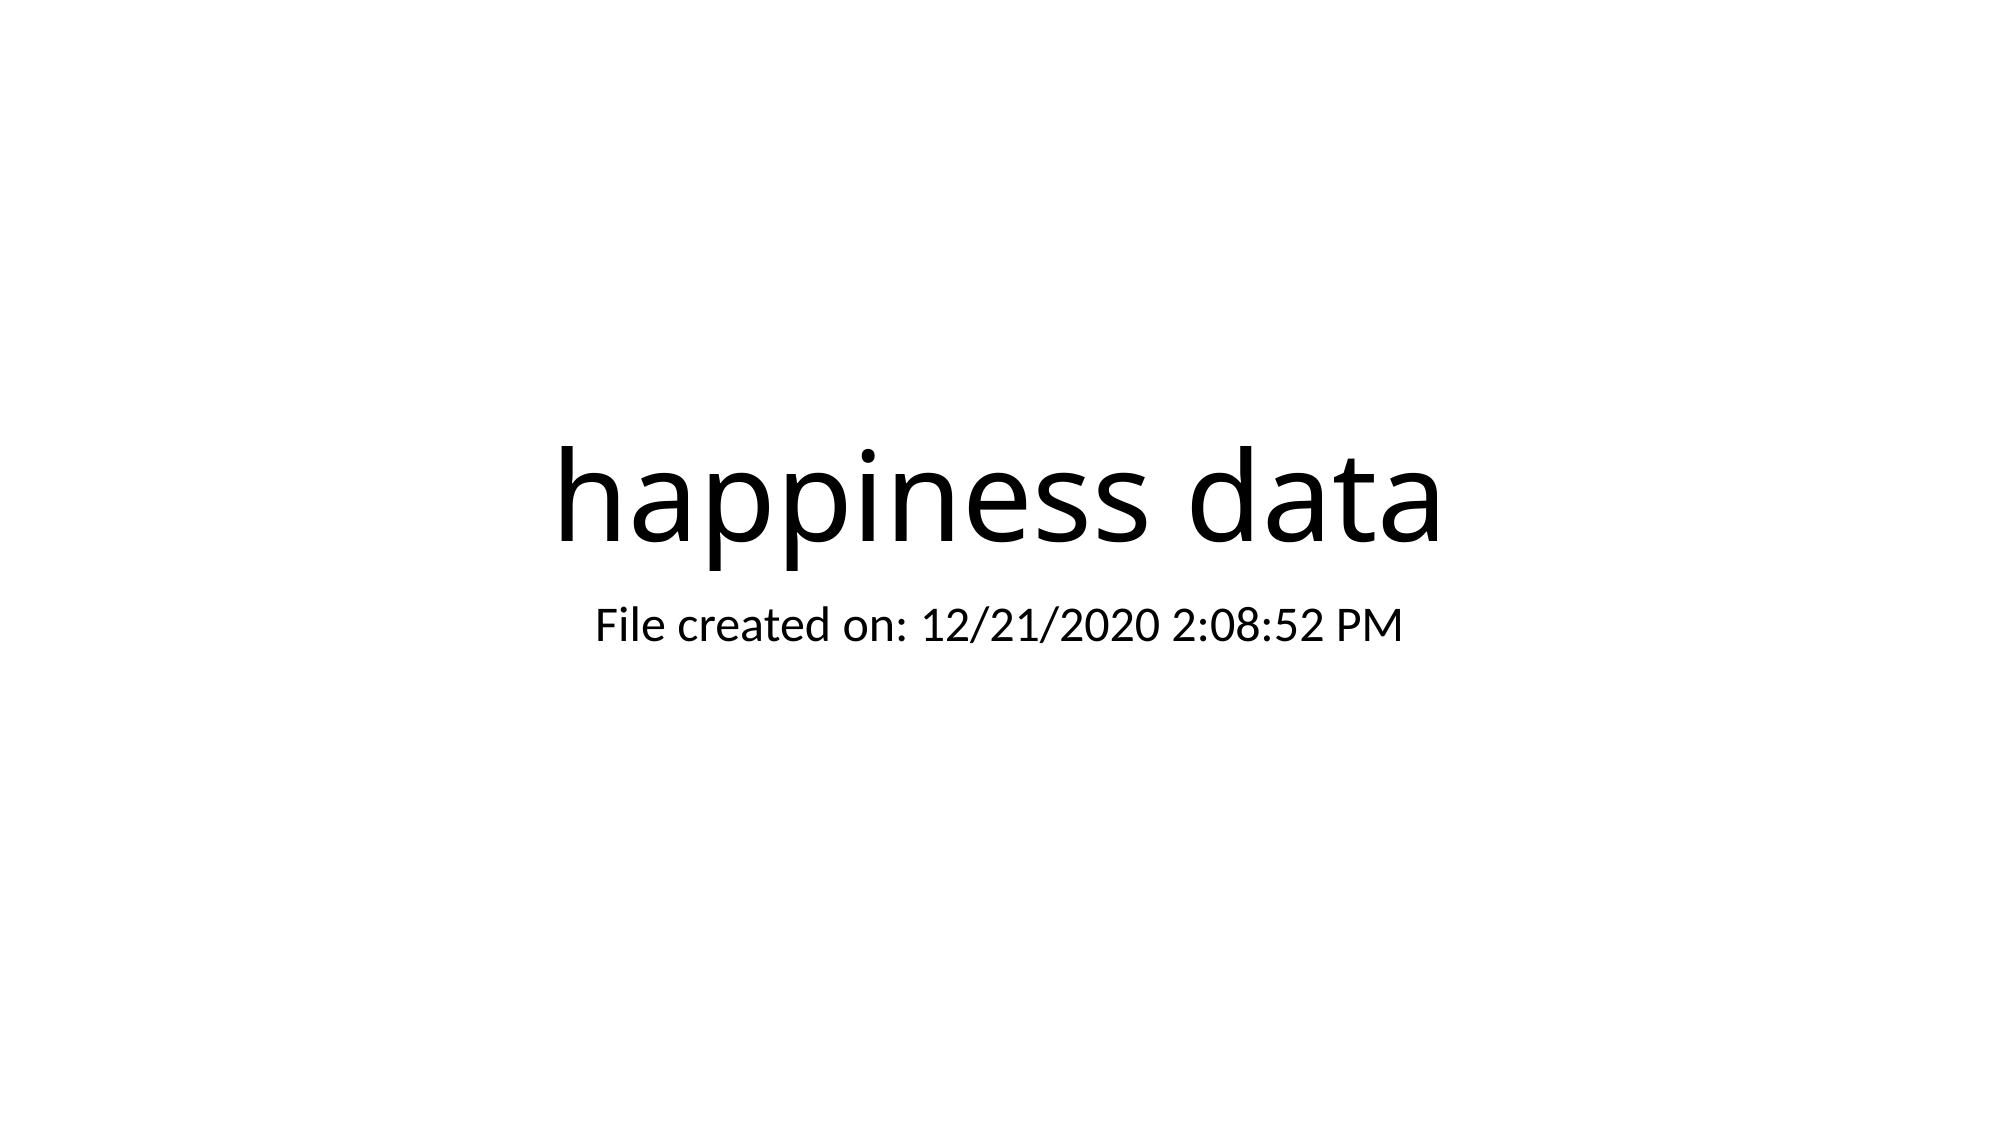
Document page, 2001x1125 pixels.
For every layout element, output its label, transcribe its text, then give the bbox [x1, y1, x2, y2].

subtitle File created on: 12/21/2020 2:08:52 PM [249, 590, 1750, 863]
title happiness data [249, 184, 1750, 576]
